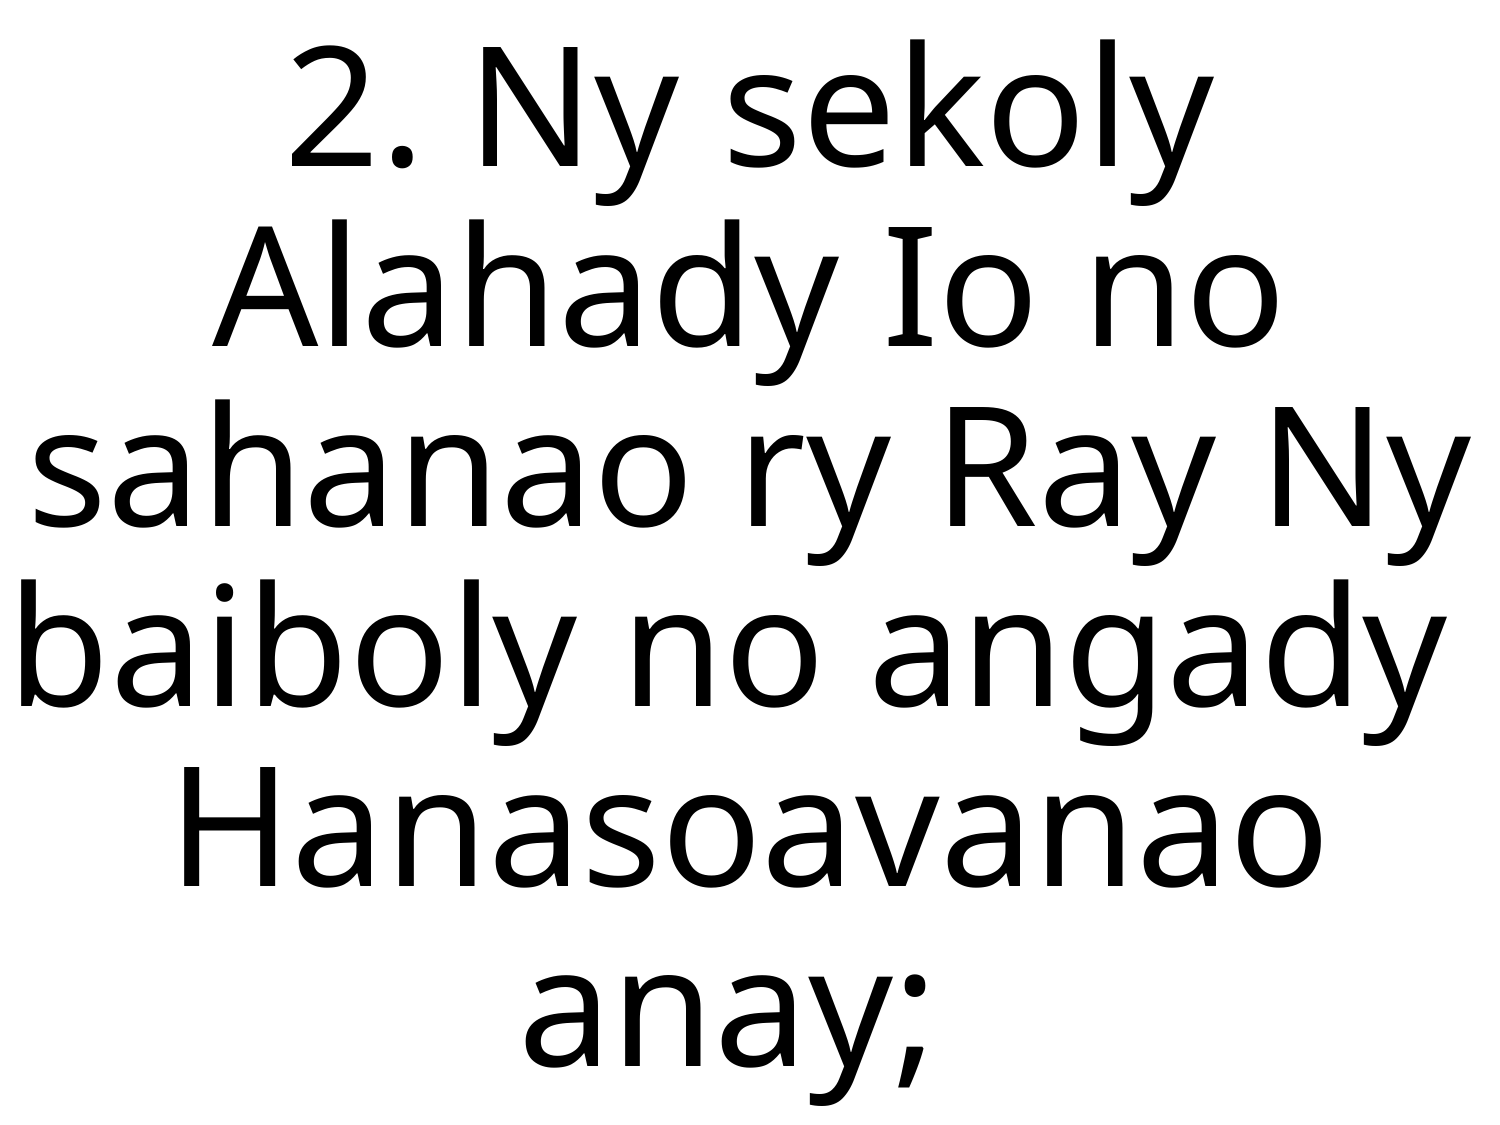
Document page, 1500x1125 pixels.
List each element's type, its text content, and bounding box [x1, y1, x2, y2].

title 2. Ny sekoly Alahady Io no sahanao ry Ray Ny baiboly no angady Hanasoavanao anay; [0, 0, 1500, 1125]
